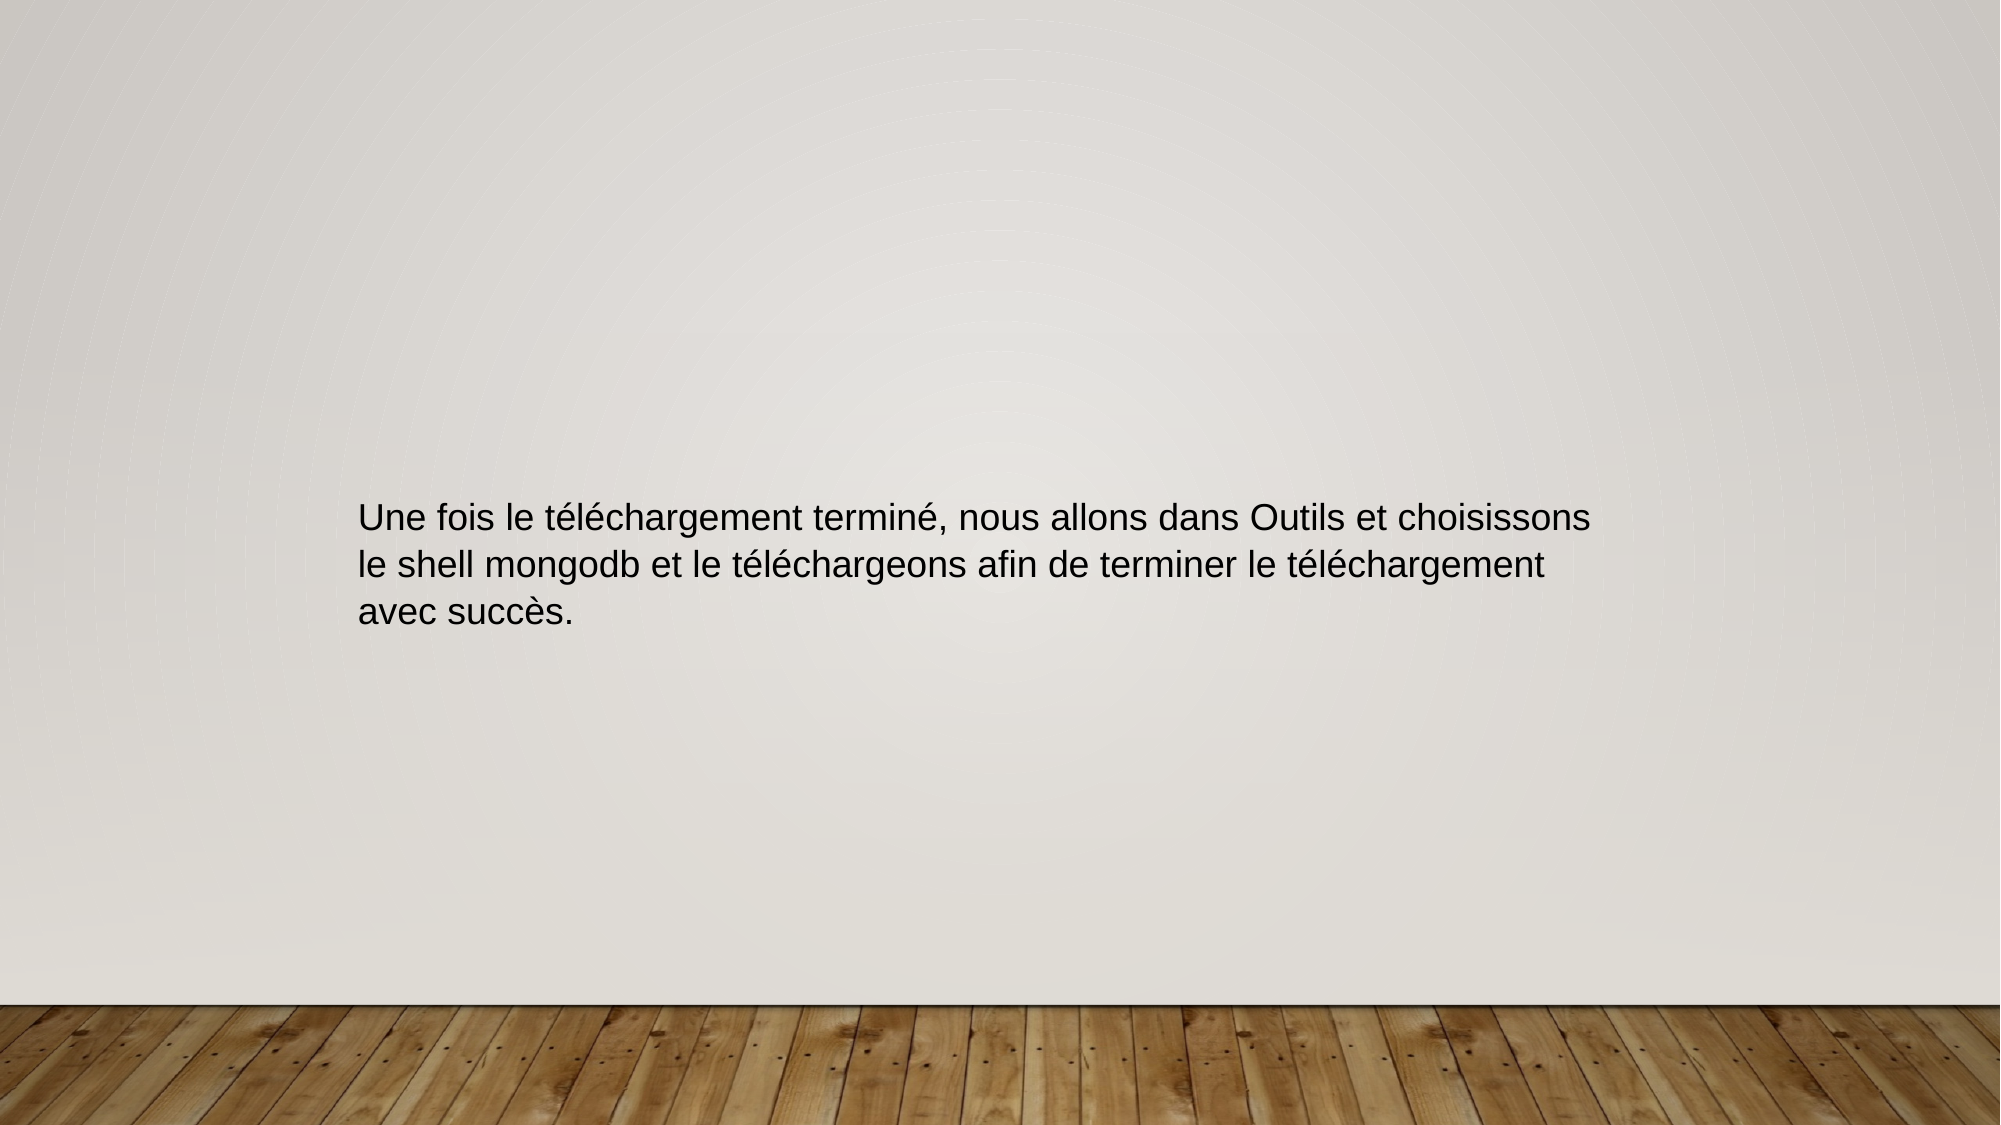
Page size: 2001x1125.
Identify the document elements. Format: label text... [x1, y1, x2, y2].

picture [0, 1005, 2000, 1125]
text_box Une fois le téléchargement terminé, nous allons dans Outils et choisissons le shell mongodb et le téléchargeons afin de terminer le téléchargement avec succès. [343, 483, 1623, 639]
